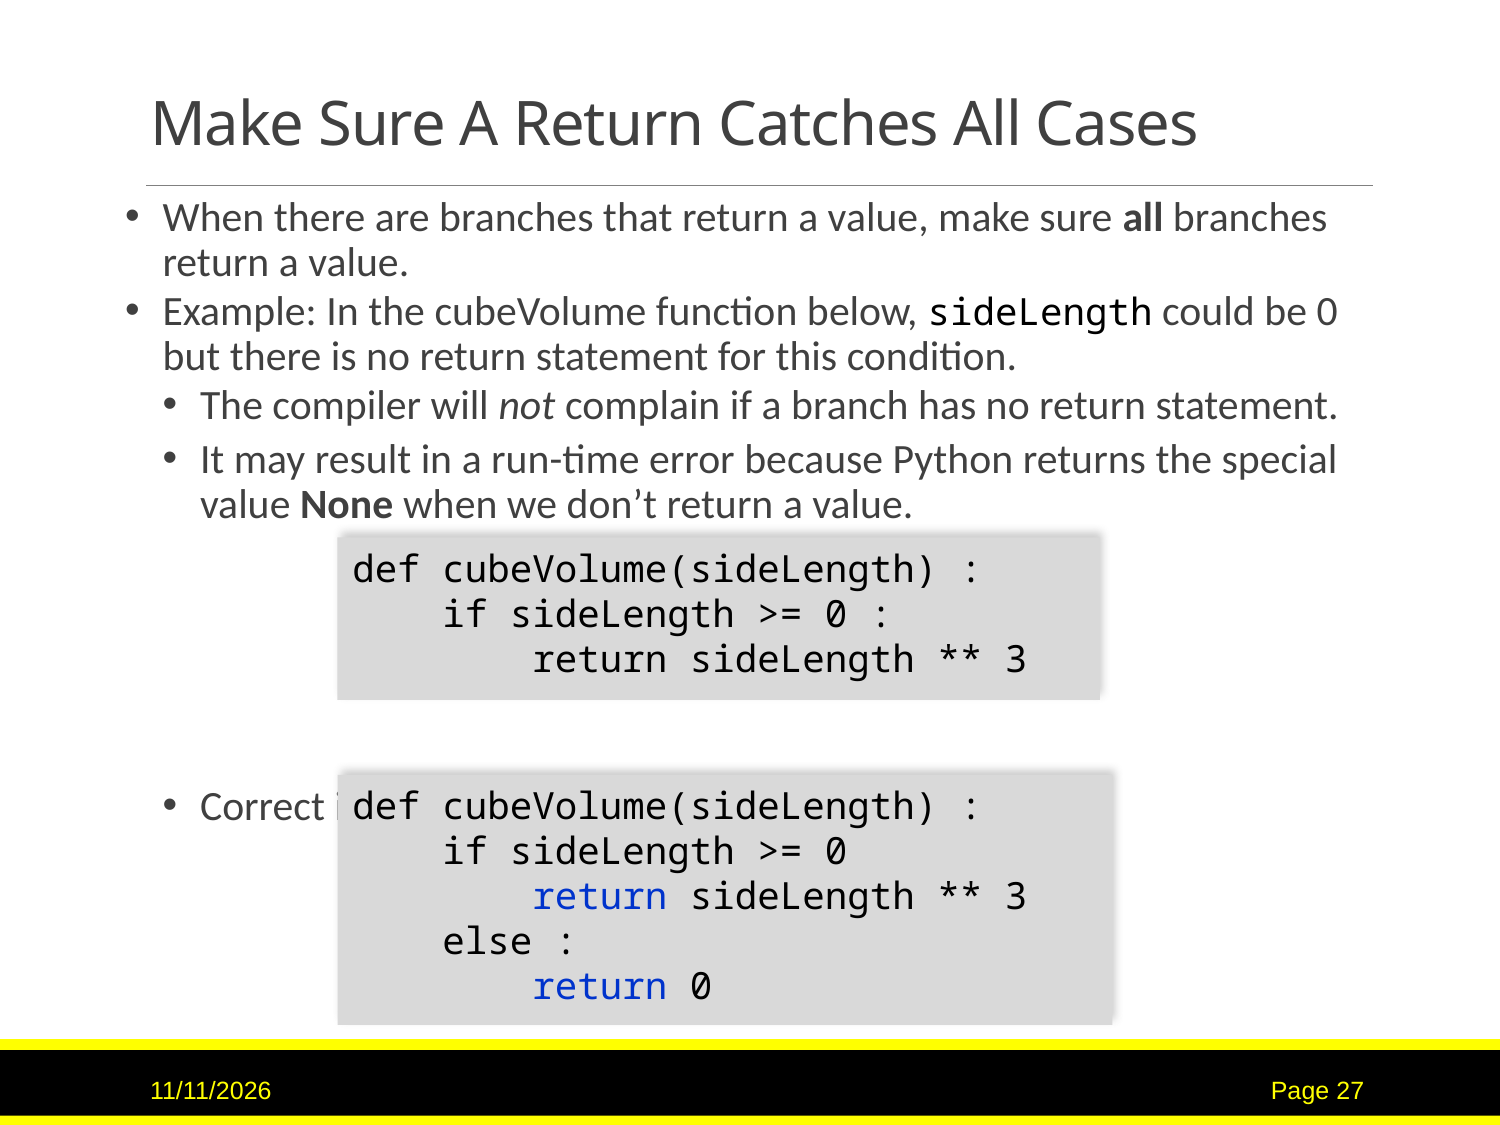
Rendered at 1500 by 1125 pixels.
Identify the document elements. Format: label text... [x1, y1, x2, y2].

list When there are branches that return a value, make sure all branches return a value. Example: In the cubeVolume function below, sideLength could be 0 but there is no return statement for this condition. The compiler will not complain if a branch has no return statement. It may result in a run-time error because Python returns the special value None when we don’t return a value. Correct implementation: [125, 187, 1388, 963]
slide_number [135, 1059, 440, 1120]
slide_number Page 27 [1218, 1059, 1380, 1120]
title Make Sure A Return Catches All Cases [135, 47, 1373, 167]
text_box def cubeVolume(sideLength) : if sideLength >= 0 : return sideLength ** 3 [337, 537, 1100, 700]
text_box def cubeVolume(sideLength) : if sideLength >= 0 return sideLength ** 3 else : return 0 [337, 774, 1113, 1025]
